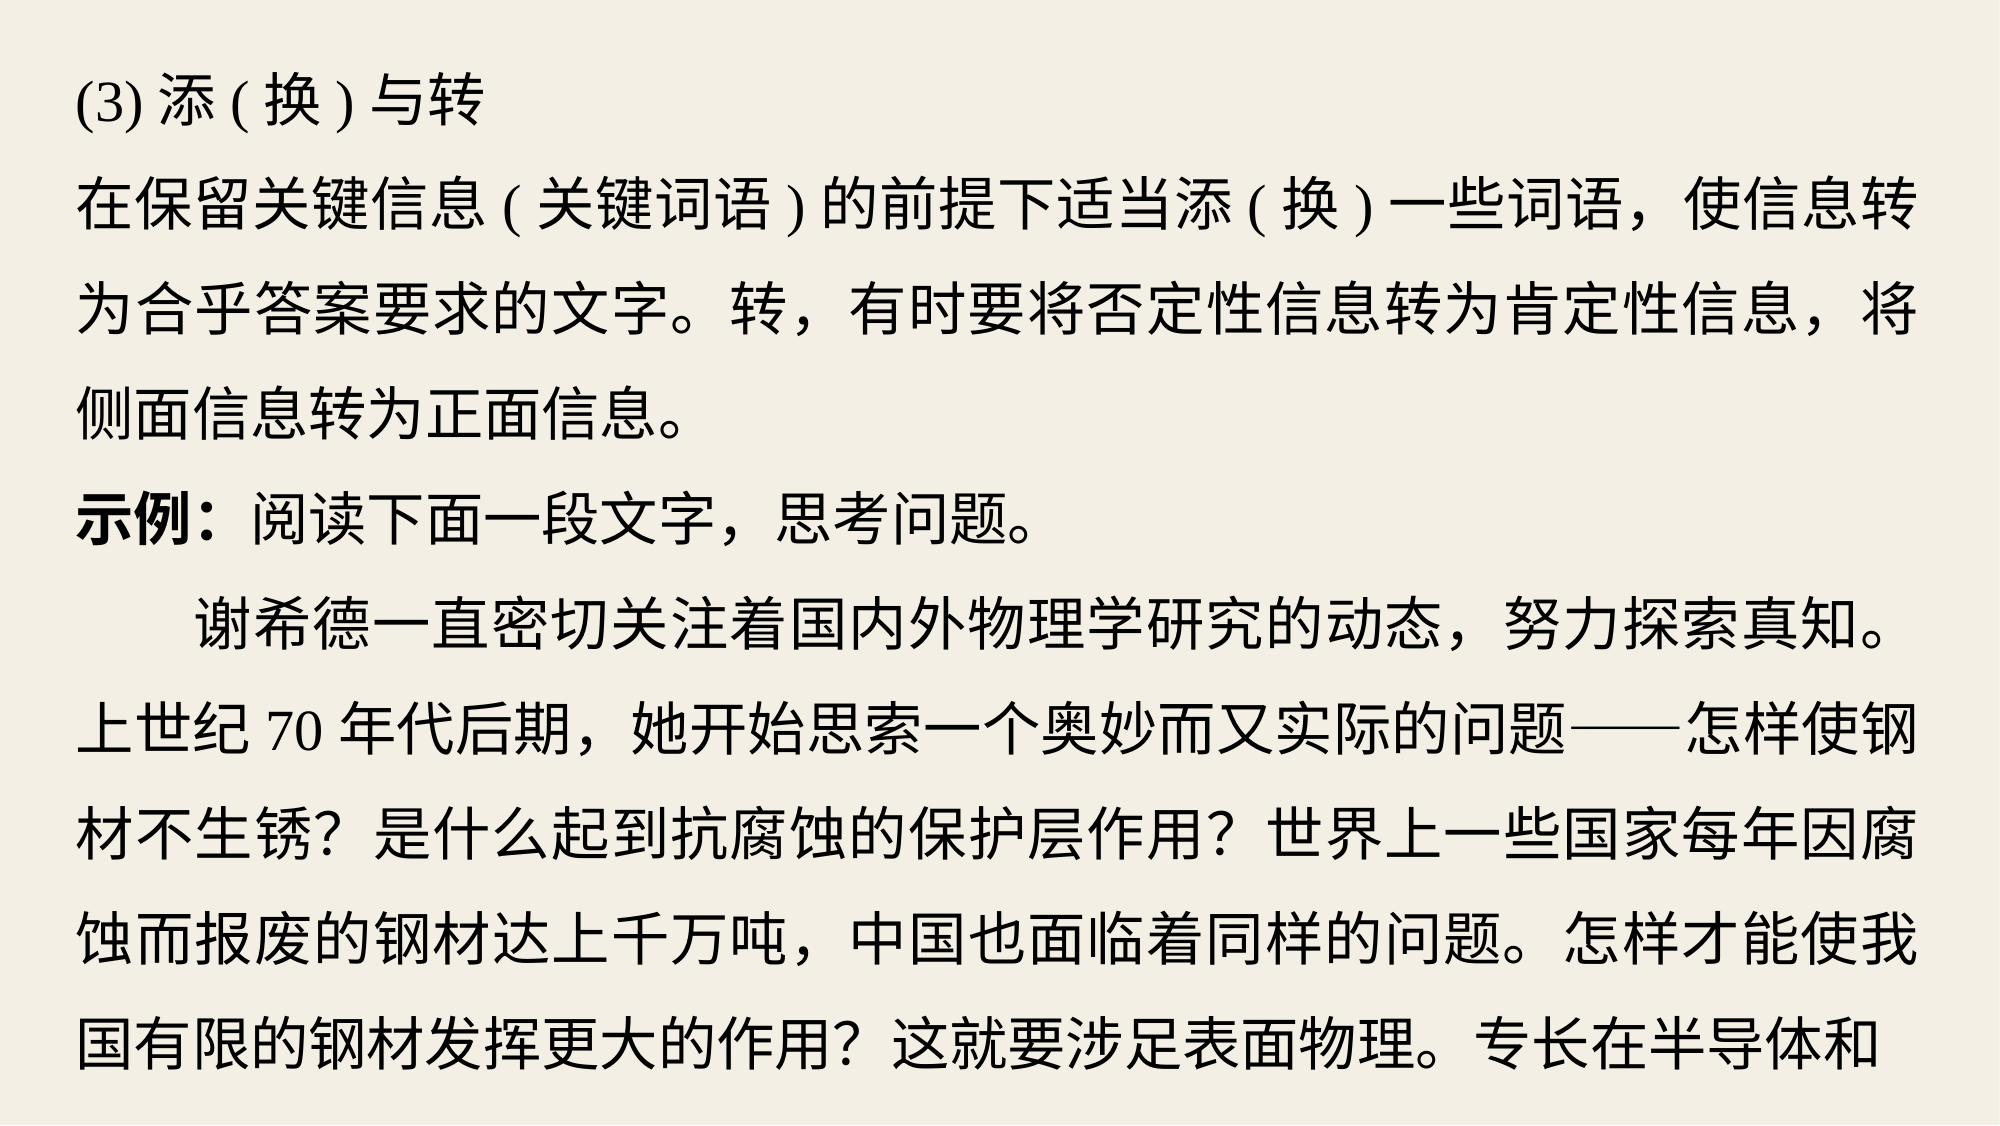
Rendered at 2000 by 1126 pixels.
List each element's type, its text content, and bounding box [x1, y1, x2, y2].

text_box (3)添(换)与转 在保留关键信息(关键词语)的前提下适当添(换)一些词语，使信息转为合乎答案要求的文字。转，有时要将否定性信息转为肯定性信息，将侧面信息转为正面信息。 示例：阅读下面一段文字，思考问题。 谢希德一直密切关注着国内外物理学研究的动态，努力探索真知。上世纪70年代后期，她开始思索一个奥妙而又实际的问题——怎样使钢材不生锈？是什么起到抗腐蚀的保护层作用？世界上一些国家每年因腐蚀而报废的钢材达上千万吨，中国也面临着同样的问题。怎样才能使我国有限的钢材发挥更大的作用？这就要涉足表面物理。专长在半导体和 [55, 17, 1939, 1087]
